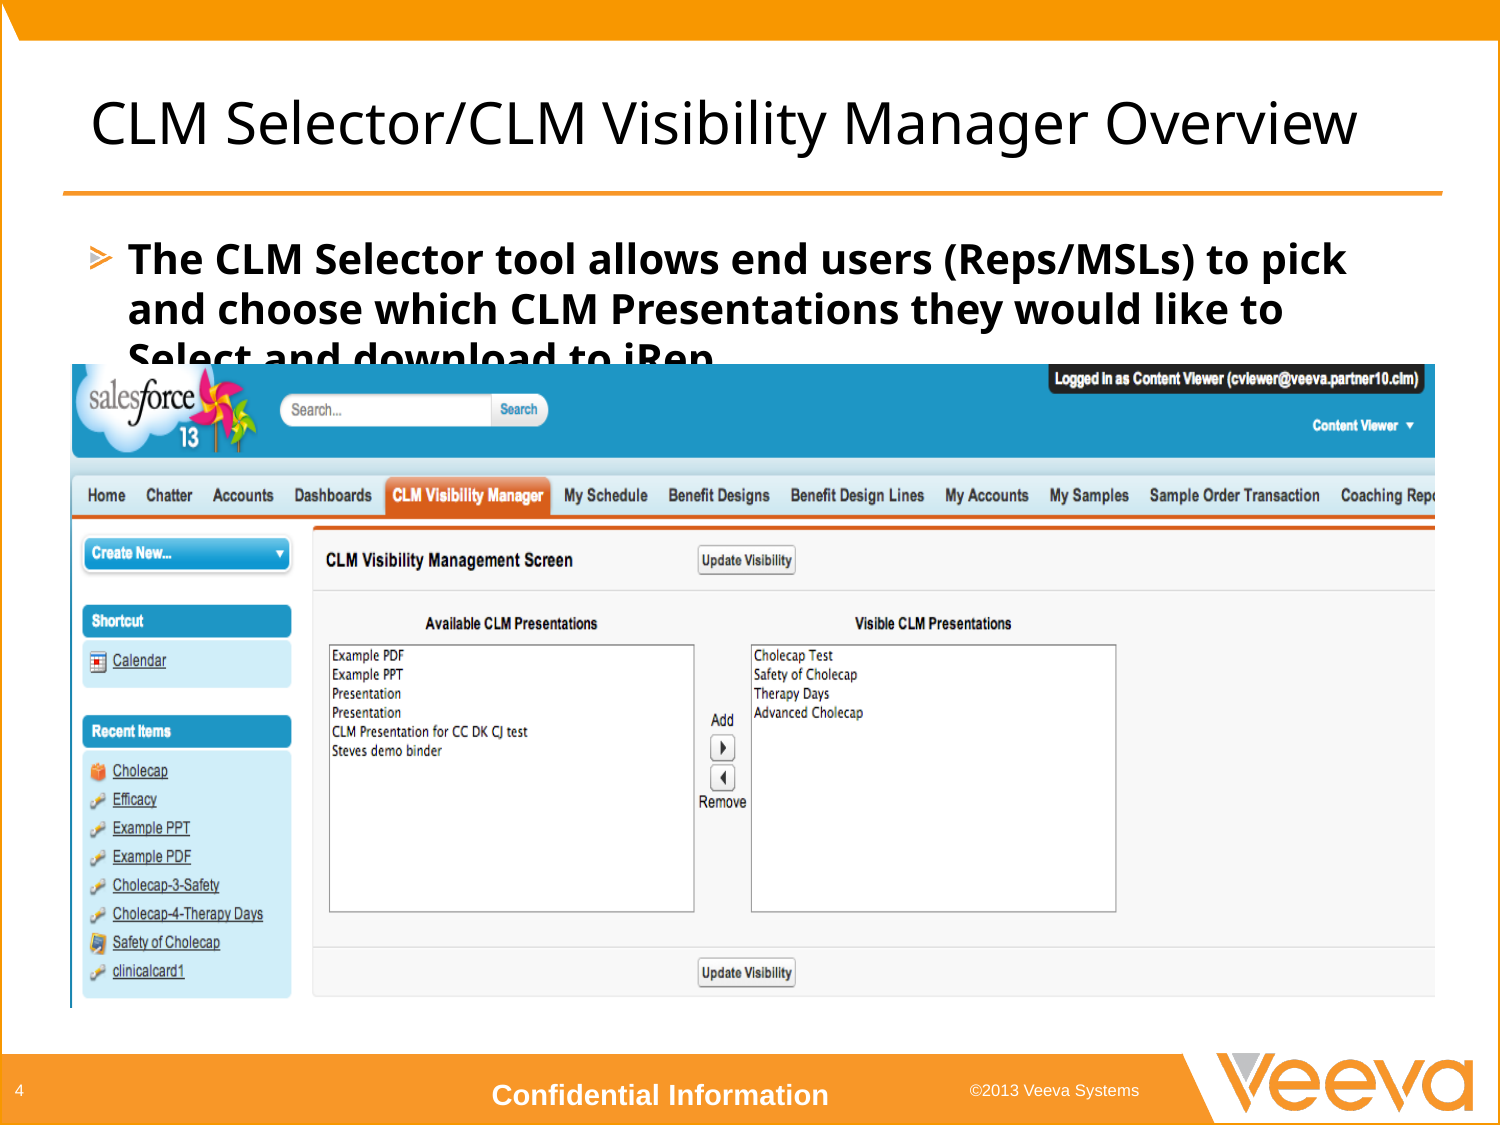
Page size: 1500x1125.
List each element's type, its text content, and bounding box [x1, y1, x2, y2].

picture [90, 245, 113, 270]
title CLM Selector/CLM Visibility Manager Overview [74, 44, 1426, 199]
list The CLM Selector tool allows end users (Reps/MSLs) to pick and choose which CLM Presentations they would like to Select and download to iRep [74, 224, 1426, 357]
picture [1216, 1053, 1473, 1113]
picture [70, 364, 1436, 1008]
